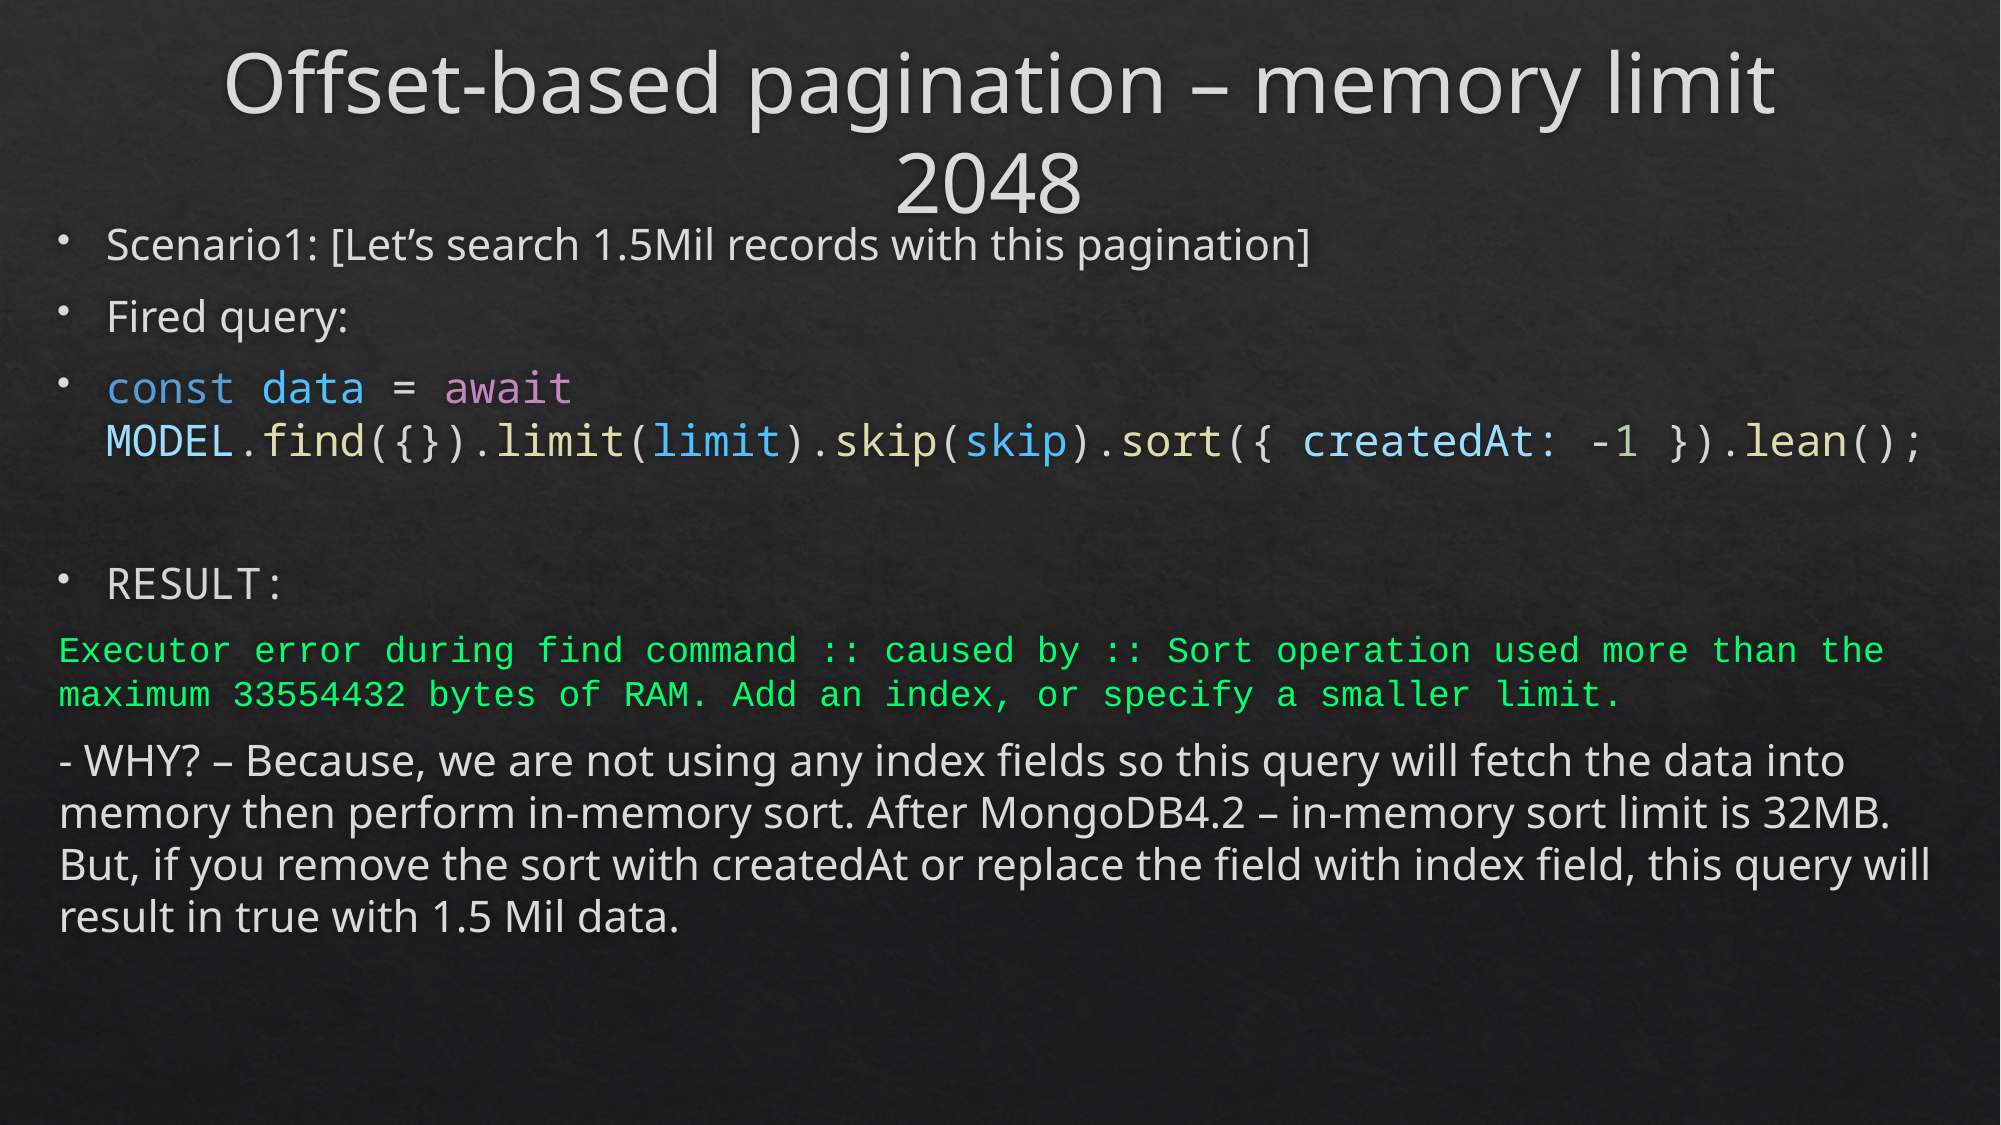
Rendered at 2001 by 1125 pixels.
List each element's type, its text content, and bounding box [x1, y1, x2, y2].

list Scenario1: [Let’s search 1.5Mil records with this pagination] Fired query: const data = await MODEL.find({}).limit(limit).skip(skip).sort({ createdAt: -1 }).lean(); RESULT: Executor error during find command :: caused by :: Sort operation used more than the maximum 33554432 bytes of RAM. Add an index, or specify a smaller limit. - WHY? – Because, we are not using any index fields so this query will fetch the data into memory then perform in-memory sort. After MongoDB4.2 – in-memory sort limit is 32MB. But, if you remove the sort with createdAt or replace the field with index field, this query will result in true with 1.5 Mil data. [37, 209, 1973, 950]
title Offset-based pagination – memory limit 2048 [150, 50, 1850, 205]
